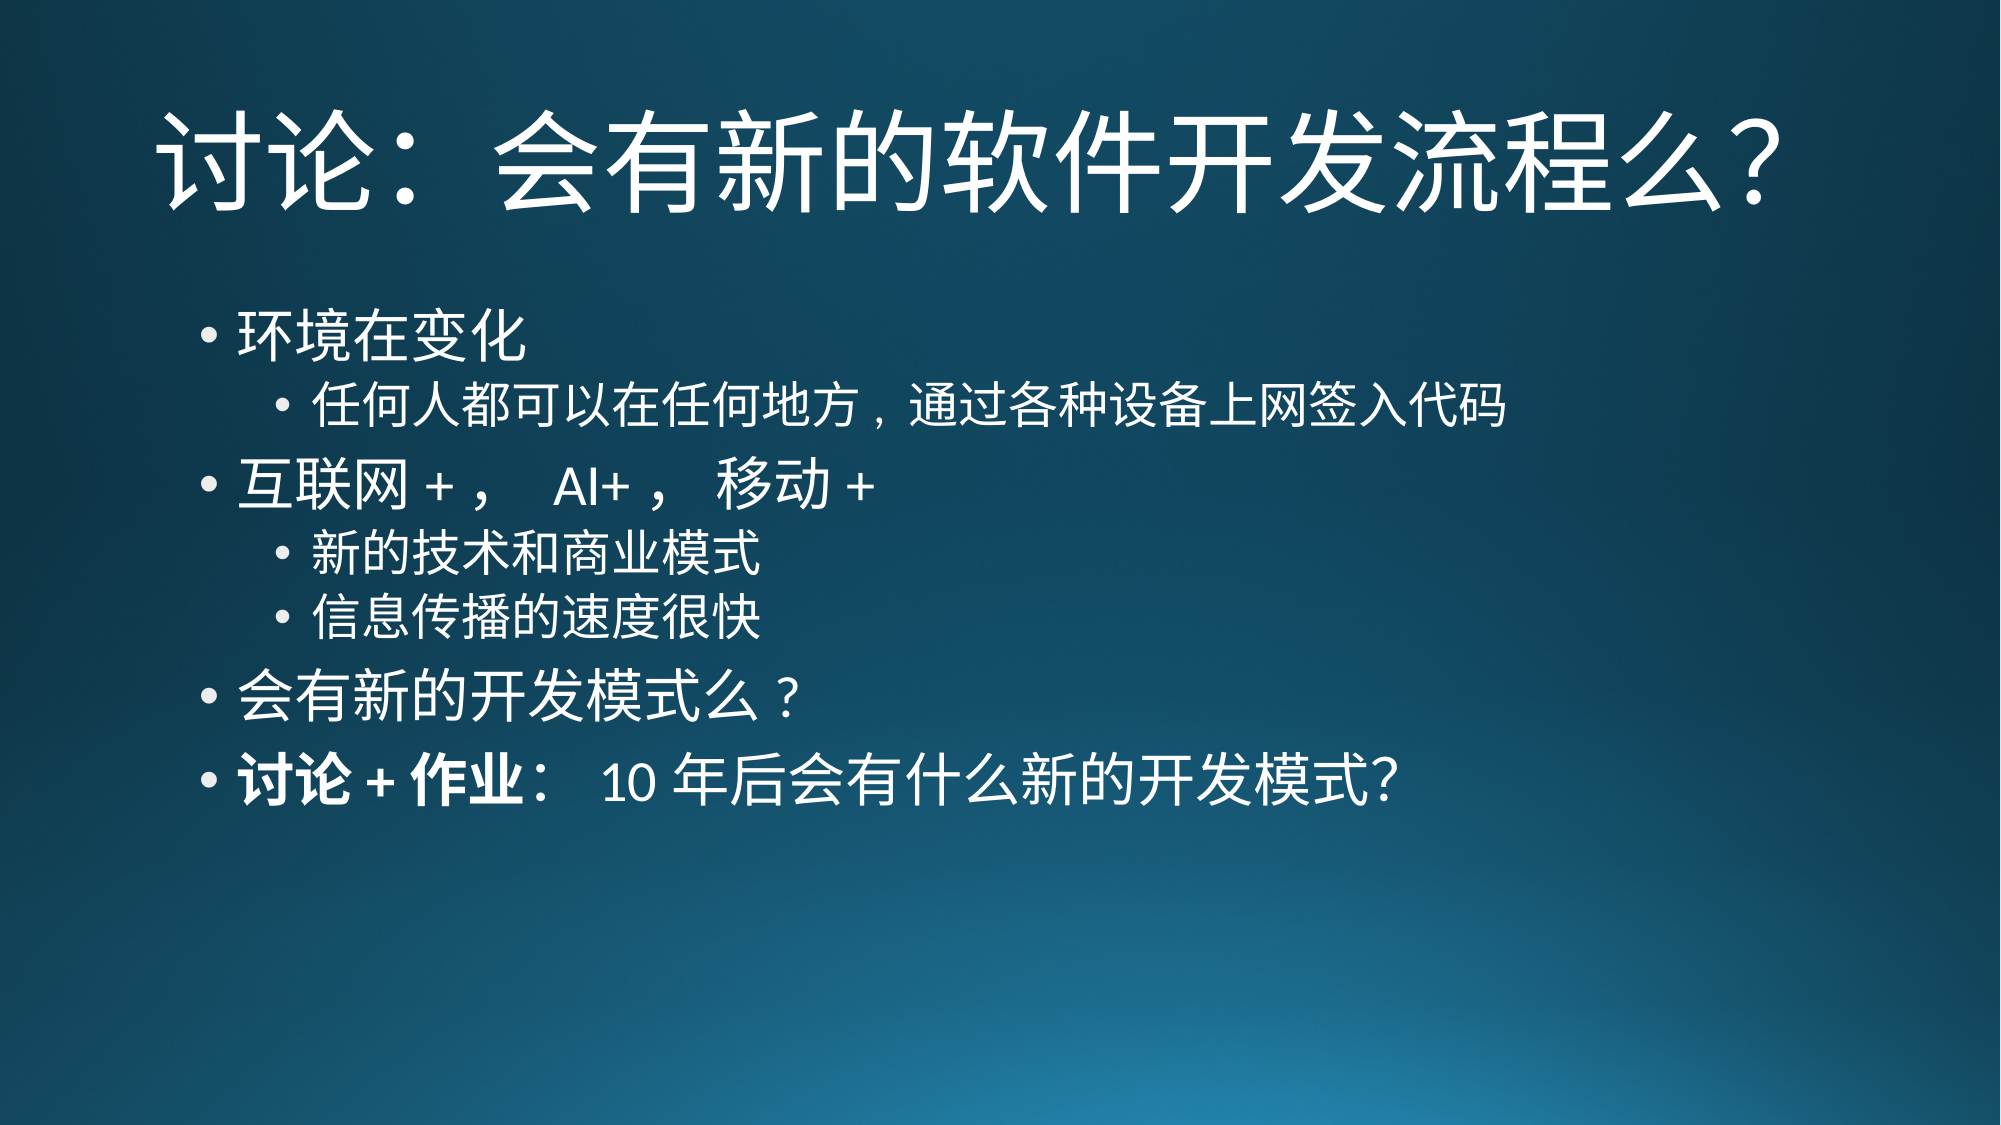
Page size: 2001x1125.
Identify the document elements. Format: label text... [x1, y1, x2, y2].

list 环境在变化 任何人都可以在任何地方, 通过各种设备上网签入代码 互联网+， AI+， 移动+ 新的技术和商业模式 信息传播的速度很快 会有新的开发模式么? 讨论+作业：10年后会有什么新的开发模式？ [183, 299, 1863, 1014]
title 讨论：会有新的软件开发流程么？ [137, 59, 1863, 278]
picture [0, 0, 2001, 1125]
